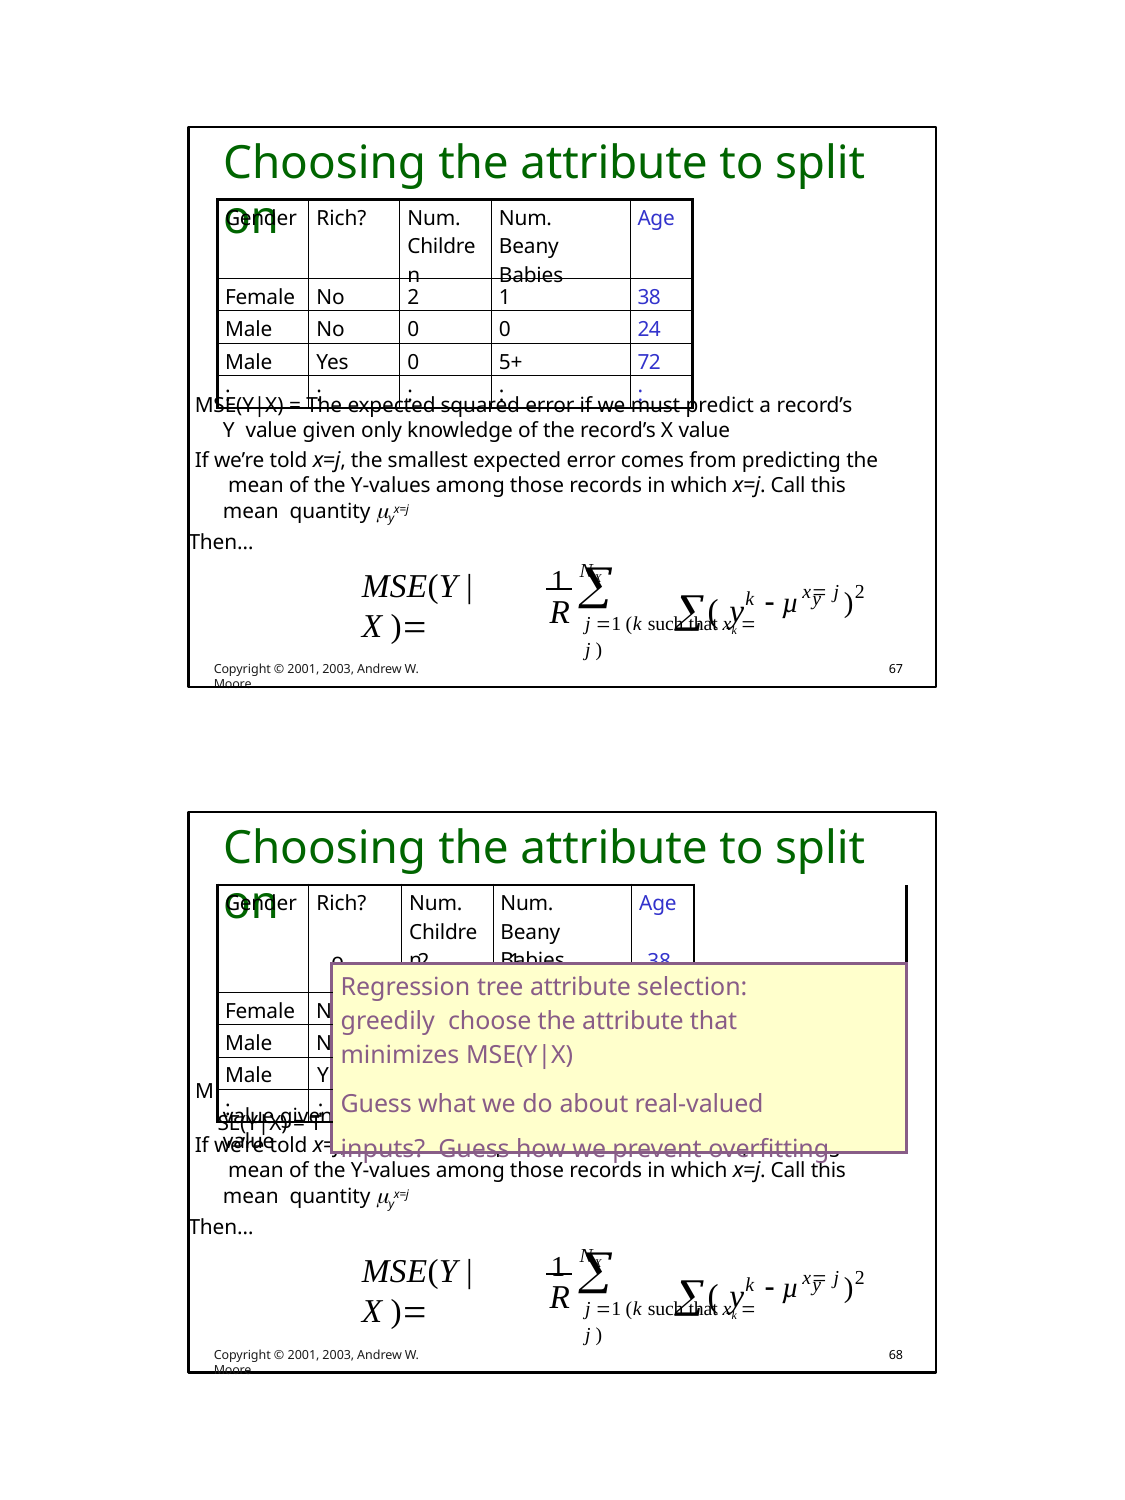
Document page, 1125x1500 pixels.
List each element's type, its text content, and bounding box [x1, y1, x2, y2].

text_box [188, 812, 937, 1373]
text_box Copyright © 2001, 2003, Andrew W. Moore [211, 688, 457, 692]
text_box [188, 126, 937, 688]
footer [211, 1344, 457, 1500]
